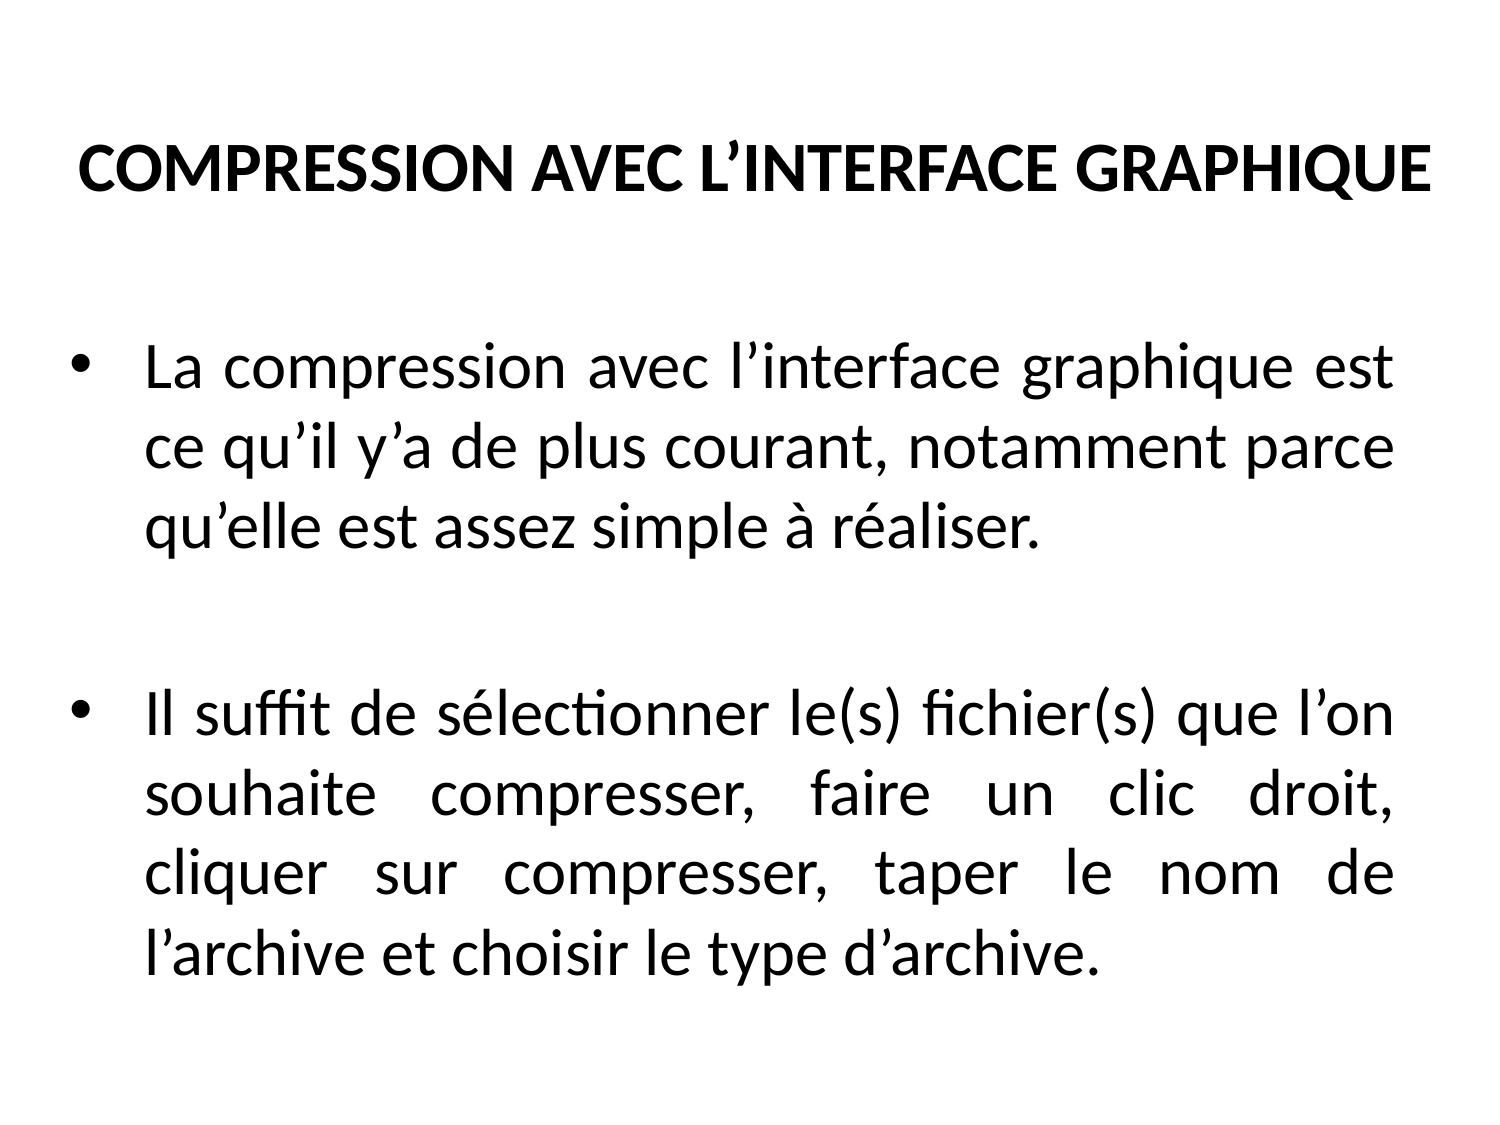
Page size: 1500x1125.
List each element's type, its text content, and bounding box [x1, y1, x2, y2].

subtitle La compression avec l’interface graphique est ce qu’il y’a de plus courant, notamment parce qu’elle est assez simple à réaliser. Il suffit de sélectionner le(s) fichier(s) que l’on souhaite compresser, faire un clic droit, cliquer sur compresser, taper le nom de l’archive et choisir le type d’archive. [54, 314, 1412, 1059]
title COMPRESSION AVEC L’INTERFACE GRAPHIQUE [53, 42, 1459, 284]
